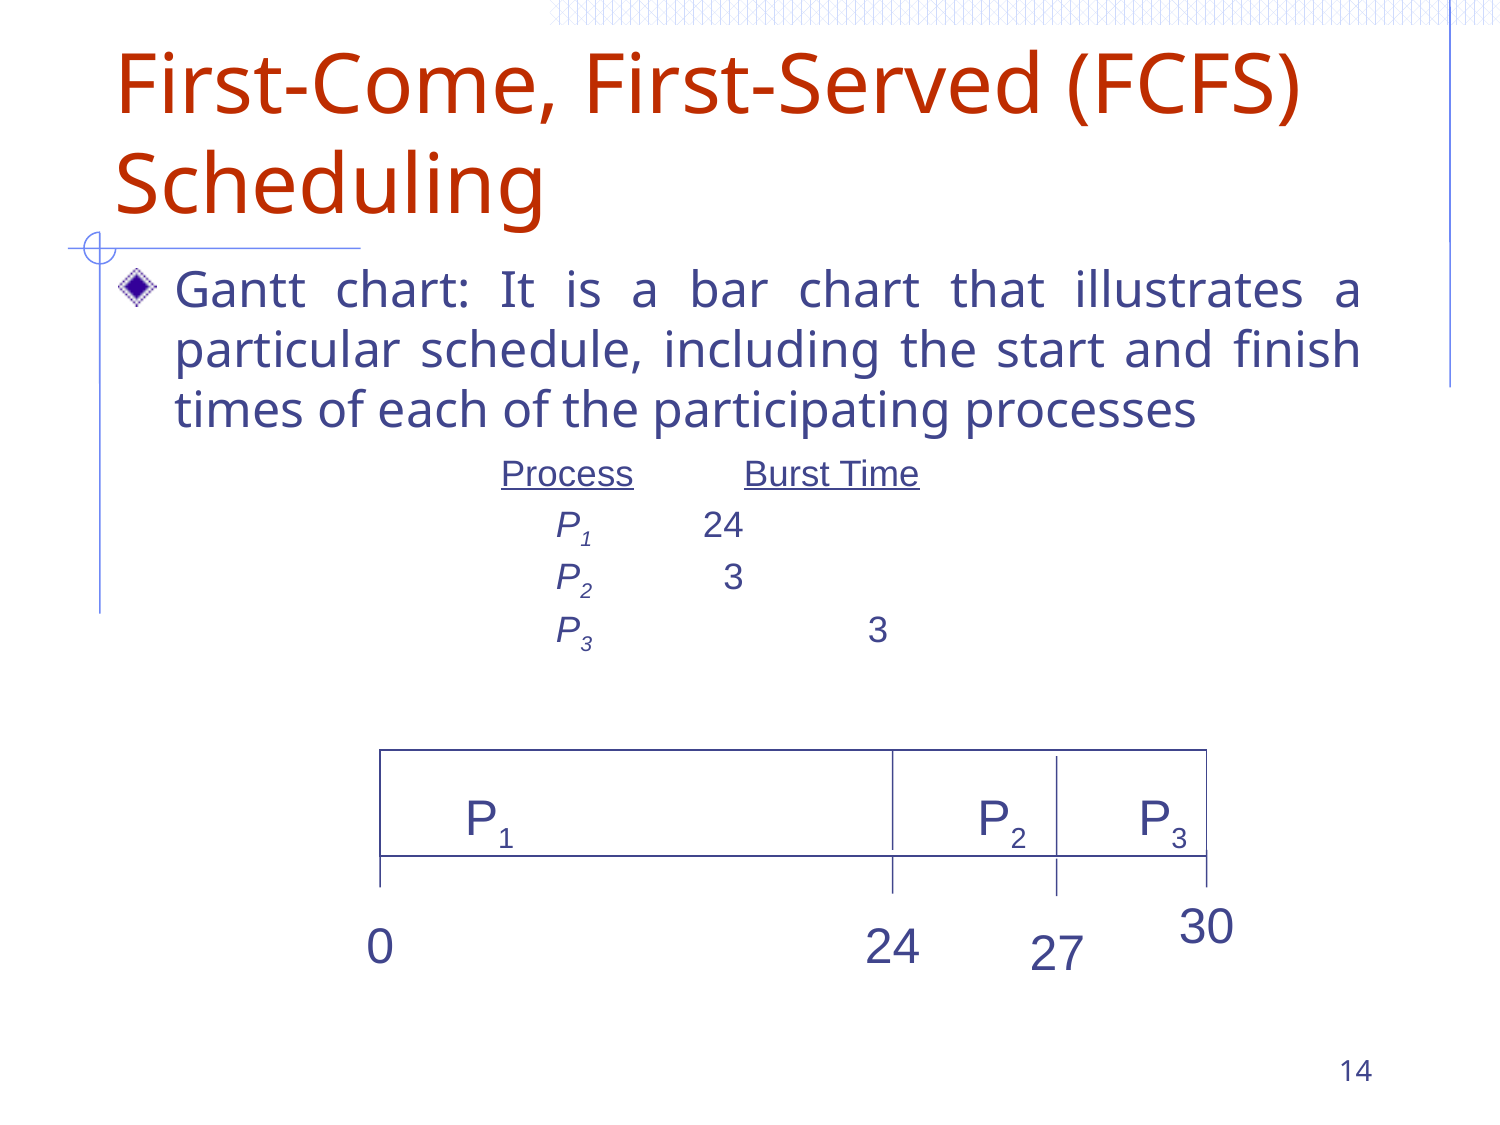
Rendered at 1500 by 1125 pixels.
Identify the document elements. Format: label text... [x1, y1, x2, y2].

text_box P3 [1123, 778, 1203, 862]
text_box P2 [962, 778, 1042, 862]
text_box P1 [449, 778, 530, 862]
text_box 27 [1014, 912, 1100, 988]
text_box 24 [815, 906, 971, 982]
slide_number 14 [1074, 1025, 1388, 1100]
list Gantt chart: It is a bar chart that illustrates a particular schedule, including the start and finish times of each of the participating processes [103, 249, 1379, 1000]
picture [118, 268, 157, 307]
text_box 0 [351, 906, 409, 982]
text_box 30 [1164, 886, 1250, 962]
title First-Come, First-Served (FCFS) Scheduling [99, 50, 1375, 238]
text_box [380, 750, 1207, 857]
